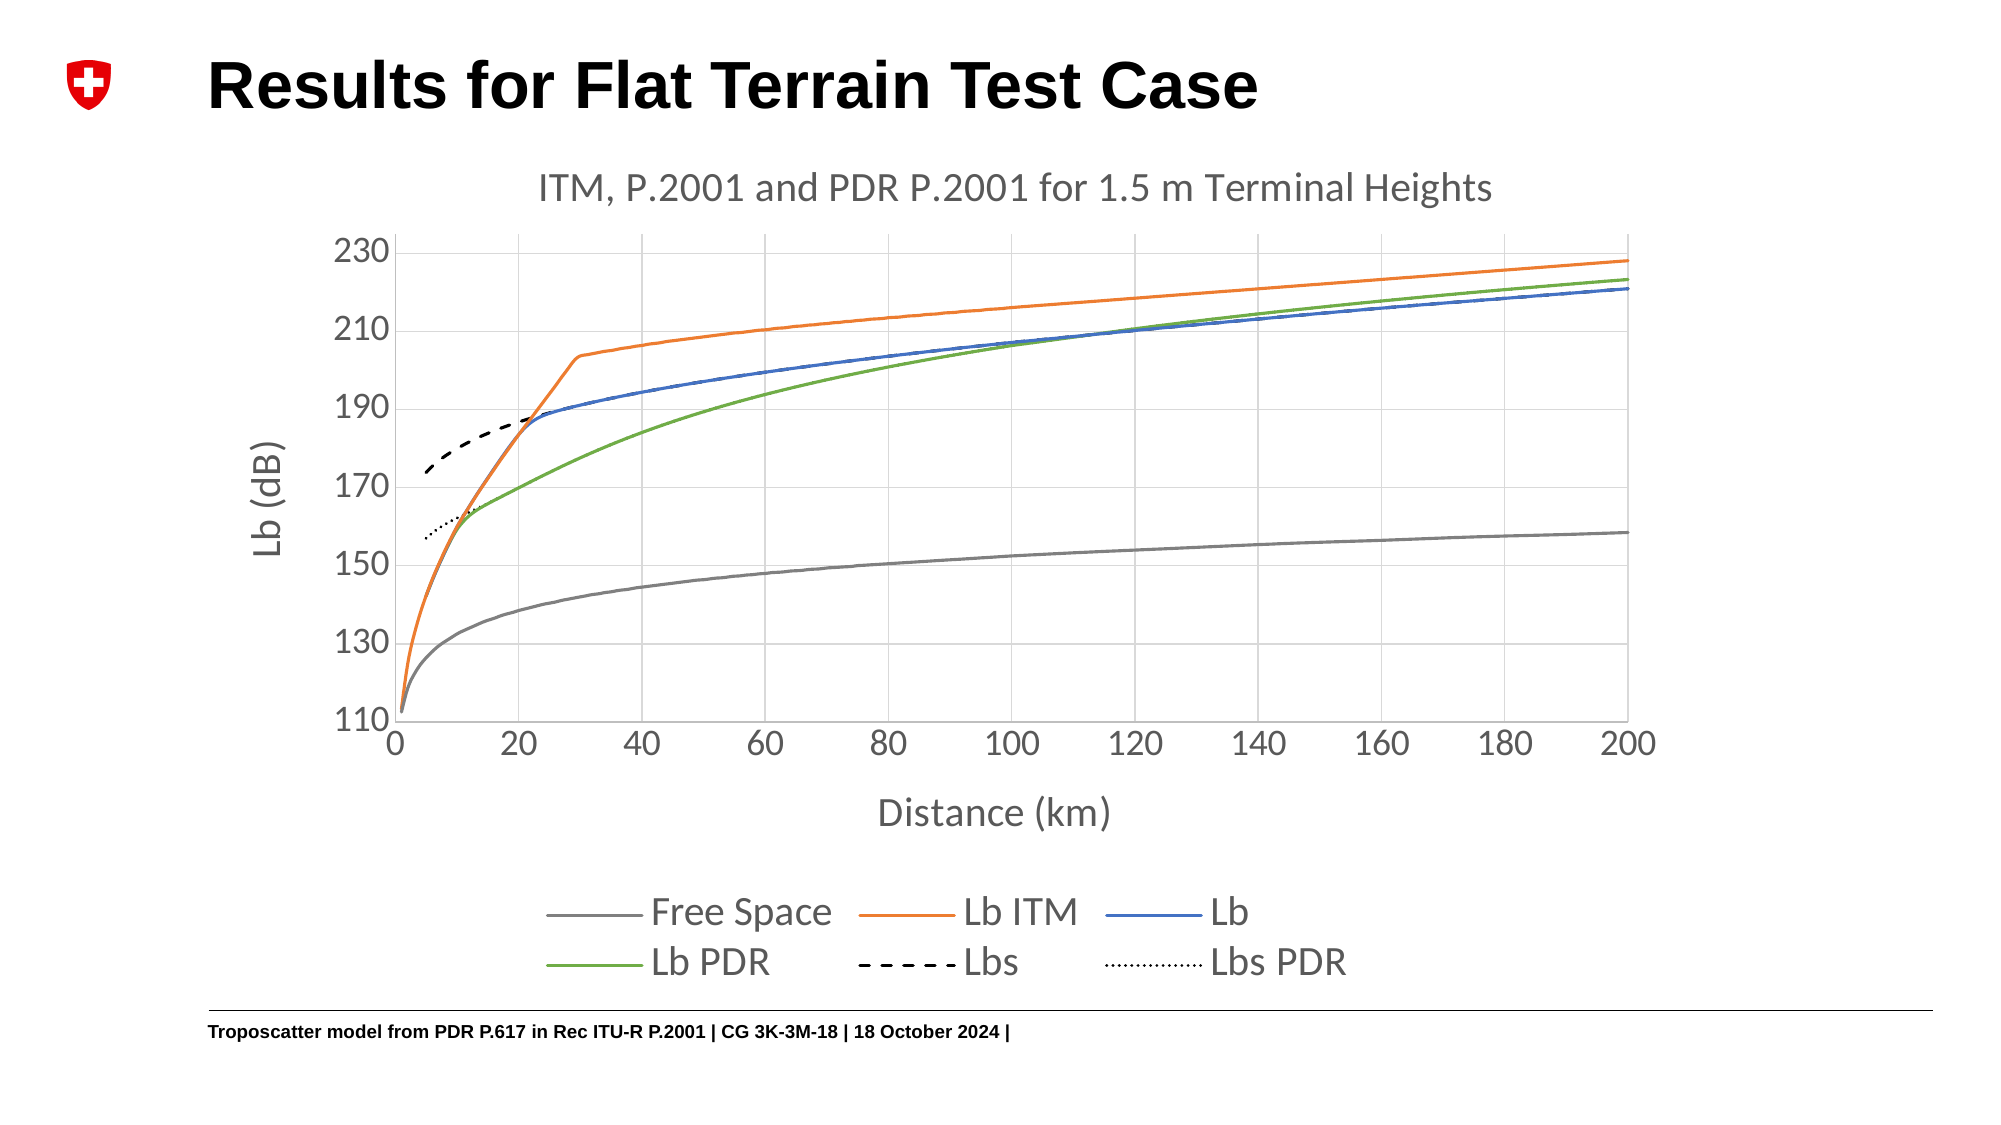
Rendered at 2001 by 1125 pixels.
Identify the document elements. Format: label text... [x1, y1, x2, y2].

picture [66, 60, 114, 112]
chart [209, 123, 1686, 996]
title Results for Flat Terrain Test Case [192, 43, 1933, 188]
